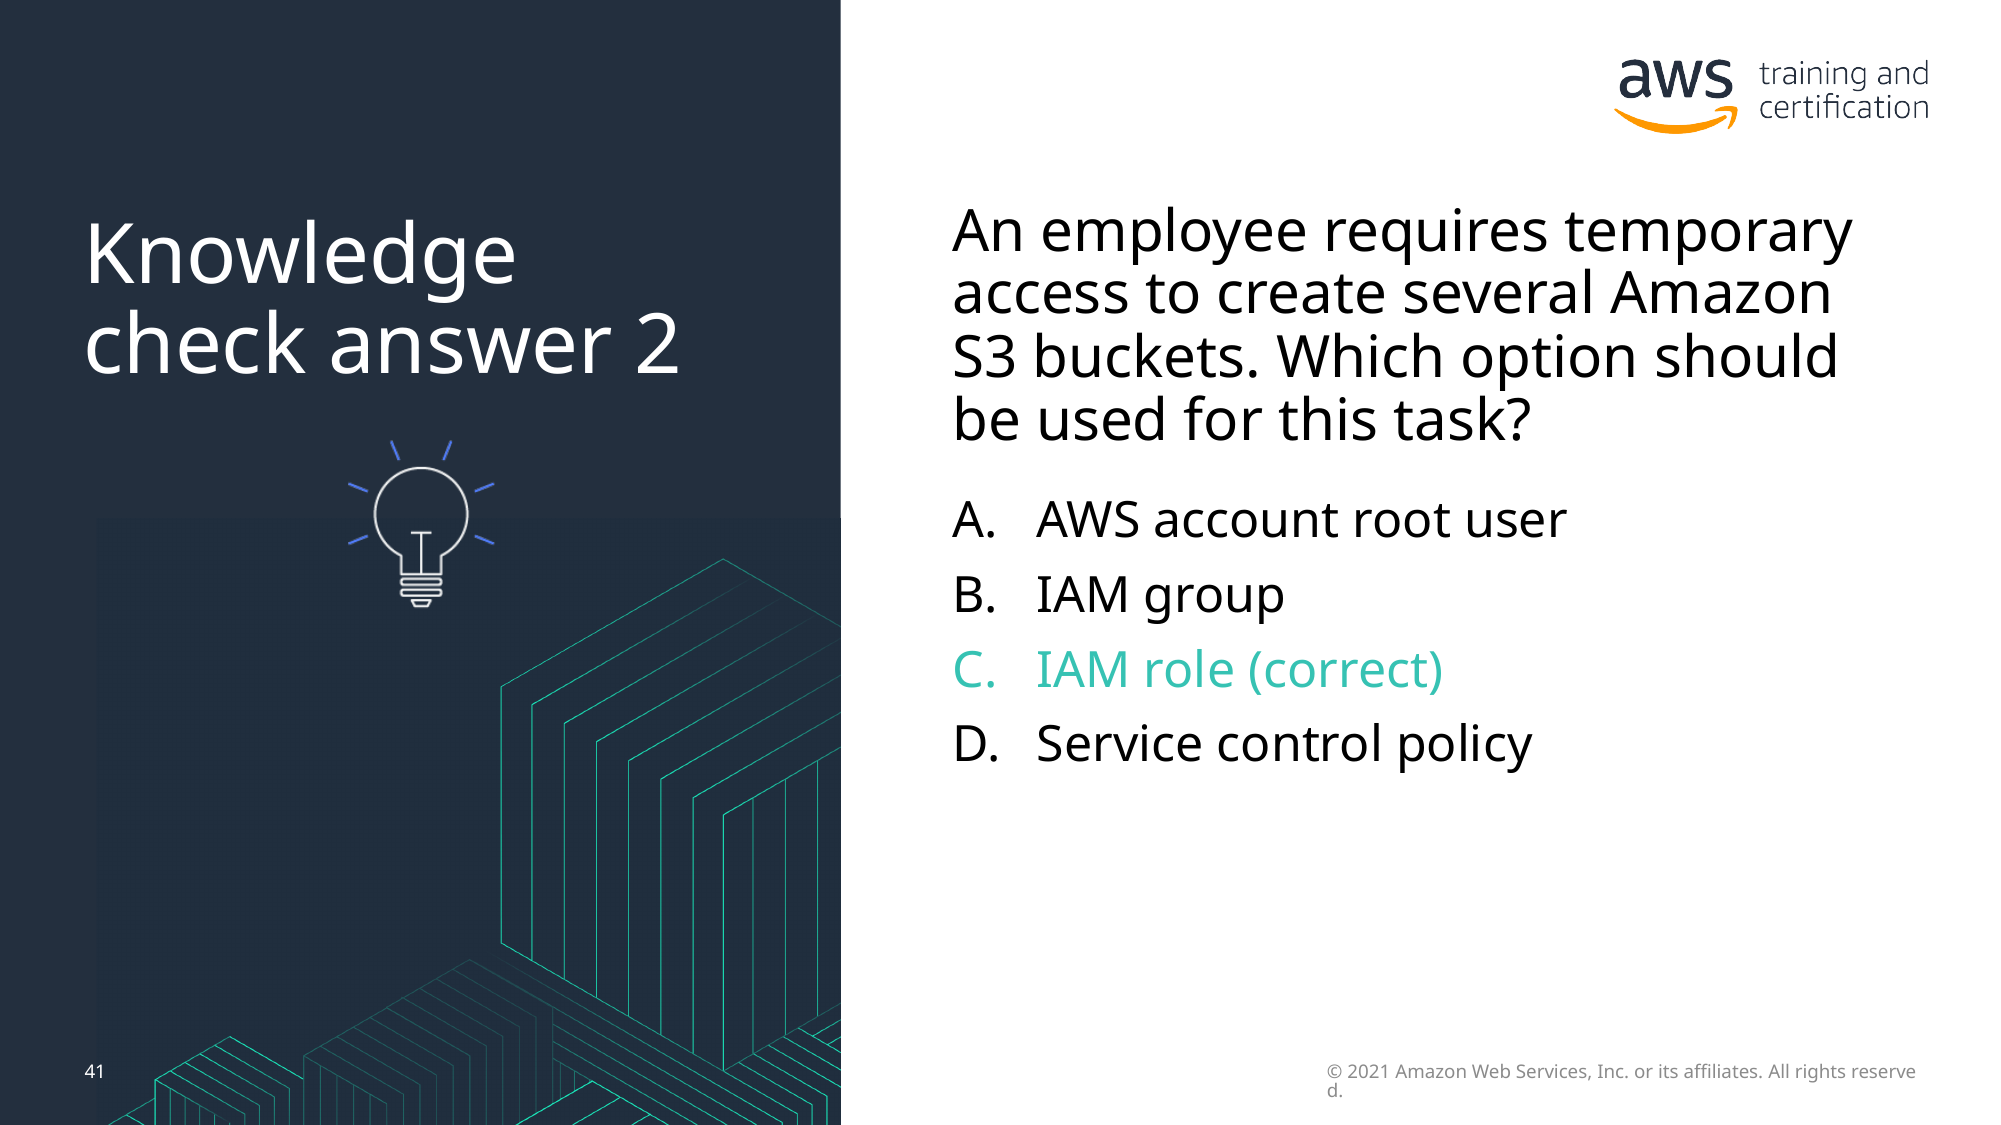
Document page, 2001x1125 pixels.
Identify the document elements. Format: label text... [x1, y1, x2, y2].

picture [96, 410, 841, 1125]
list An employee requires temporary access to create several Amazon S3 buckets. Which option should be used for this task? AWS account root user IAM group IAM role (correct) Service control policy [937, 193, 1884, 984]
title Knowledge check answer 2 [68, 193, 769, 411]
slide_number 41 [69, 1042, 520, 1103]
picture [1614, 59, 1928, 134]
footer © 2021 Amazon Web Services, Inc. or its affiliates. All rights reserved. [1311, 1042, 1932, 1103]
